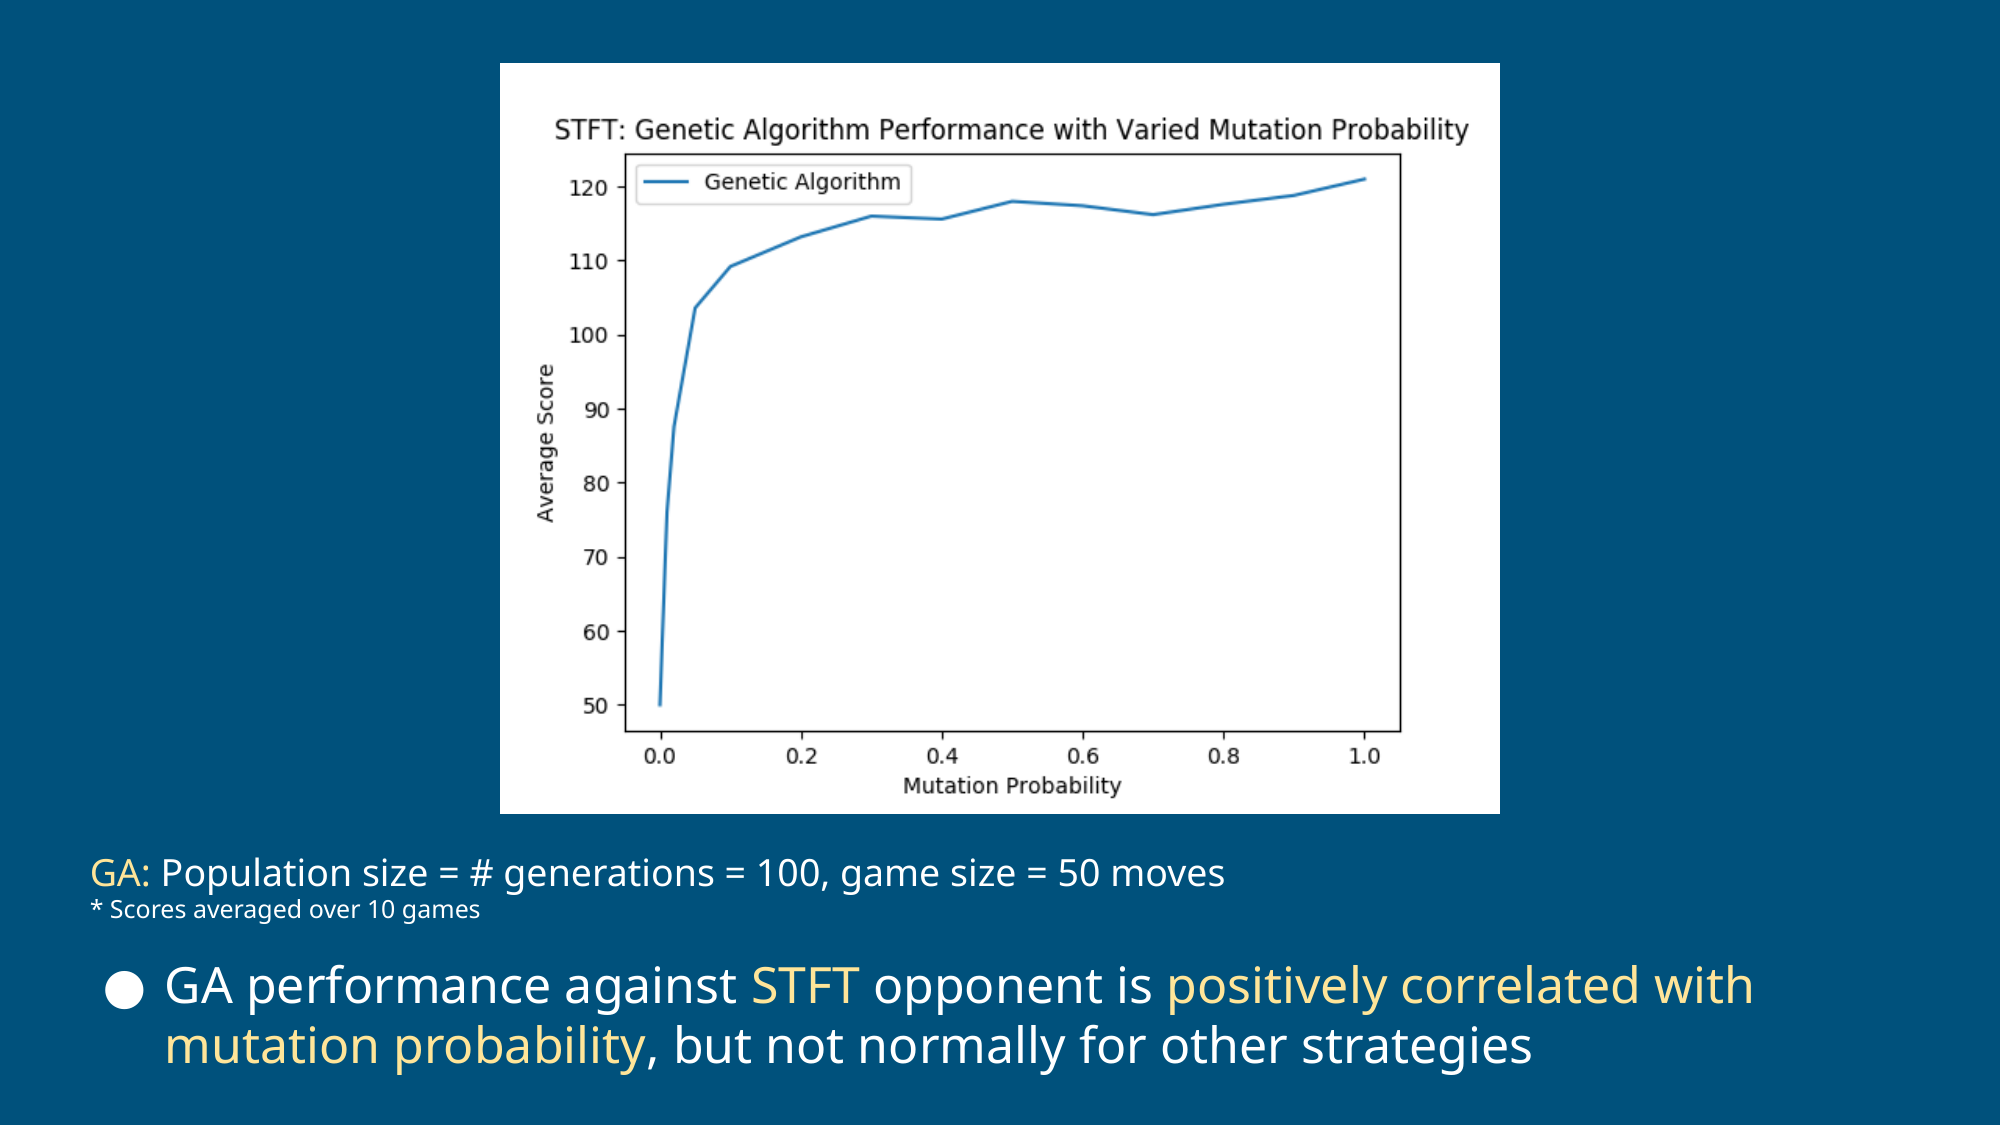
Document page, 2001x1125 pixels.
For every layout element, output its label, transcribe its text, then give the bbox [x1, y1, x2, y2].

picture [1210, 866, 1223, 886]
picture [338, 866, 349, 885]
picture [893, 866, 916, 885]
picture [1189, 866, 1205, 886]
picture [1081, 859, 1098, 886]
picture [677, 866, 681, 885]
picture [739, 1057, 750, 1063]
picture [398, 1057, 419, 1074]
picture [118, 860, 139, 885]
picture [922, 866, 938, 886]
picture [1195, 1057, 1206, 1063]
picture [1041, 1057, 1057, 1074]
picture [471, 860, 492, 885]
picture [392, 866, 405, 885]
picture [888, 866, 892, 885]
picture [998, 866, 1014, 886]
picture [1442, 1057, 1463, 1074]
picture [780, 859, 796, 886]
picture [309, 866, 326, 886]
picture [333, 866, 337, 885]
picture [761, 860, 769, 885]
picture [247, 1057, 258, 1063]
picture [186, 866, 204, 886]
picture [557, 866, 567, 885]
picture [222, 907, 232, 915]
picture [244, 866, 248, 885]
picture [232, 866, 243, 886]
picture [538, 1057, 559, 1063]
picture [338, 907, 348, 914]
picture [1168, 866, 1185, 885]
picture [446, 905, 452, 917]
picture [165, 860, 181, 885]
picture [801, 859, 818, 886]
picture [364, 866, 378, 886]
picture [457, 907, 467, 917]
picture [1415, 1057, 1433, 1063]
picture [162, 906, 172, 913]
picture [216, 1057, 237, 1063]
picture [325, 1057, 344, 1063]
picture [1245, 1057, 1263, 1063]
picture [629, 862, 640, 886]
picture [292, 900, 299, 916]
picture [573, 866, 589, 886]
picture [438, 905, 444, 917]
picture [551, 866, 555, 885]
picture [699, 866, 713, 886]
picture [1119, 866, 1131, 885]
picture [596, 866, 606, 885]
picture [507, 1057, 527, 1063]
picture [980, 866, 993, 885]
picture [529, 866, 545, 886]
picture [649, 1058, 655, 1069]
picture [654, 866, 671, 886]
picture [93, 859, 114, 886]
picture [831, 1057, 842, 1063]
picture [1060, 860, 1076, 886]
picture [1101, 1057, 1121, 1063]
picture [1114, 866, 1118, 885]
picture [1396, 1057, 1407, 1063]
picture [952, 866, 966, 886]
picture [621, 1057, 637, 1074]
picture [215, 866, 226, 886]
picture [501, 64, 1499, 813]
picture [865, 866, 880, 886]
picture [1132, 866, 1142, 885]
picture [1487, 1057, 1505, 1063]
picture [607, 1057, 618, 1063]
picture [609, 866, 624, 886]
picture [1148, 866, 1165, 886]
picture [284, 862, 295, 886]
picture [275, 907, 285, 917]
picture [1366, 1057, 1387, 1063]
picture [506, 866, 517, 886]
picture [678, 1057, 699, 1063]
picture [844, 866, 859, 894]
picture [1330, 1057, 1341, 1063]
picture [479, 1057, 500, 1063]
picture [449, 1057, 468, 1063]
picture [989, 1057, 1010, 1063]
picture [1165, 1057, 1185, 1063]
picture [264, 866, 279, 886]
picture [507, 866, 523, 894]
picture [843, 866, 854, 886]
picture [293, 1057, 304, 1063]
picture [893, 1057, 913, 1063]
picture [410, 866, 426, 886]
picture [708, 1057, 729, 1063]
picture [683, 866, 693, 885]
list GA: Population size = # generations = 100, game size = 50 moves * Scores averaged over 10 games GA performance against STFT opponent is positively correlated with mutation probability, but not normally for other strategies [69, 925, 1782, 1057]
picture [801, 1057, 821, 1063]
picture [210, 866, 214, 894]
picture [263, 1057, 283, 1063]
picture [1304, 1057, 1322, 1063]
picture [1512, 1057, 1530, 1063]
